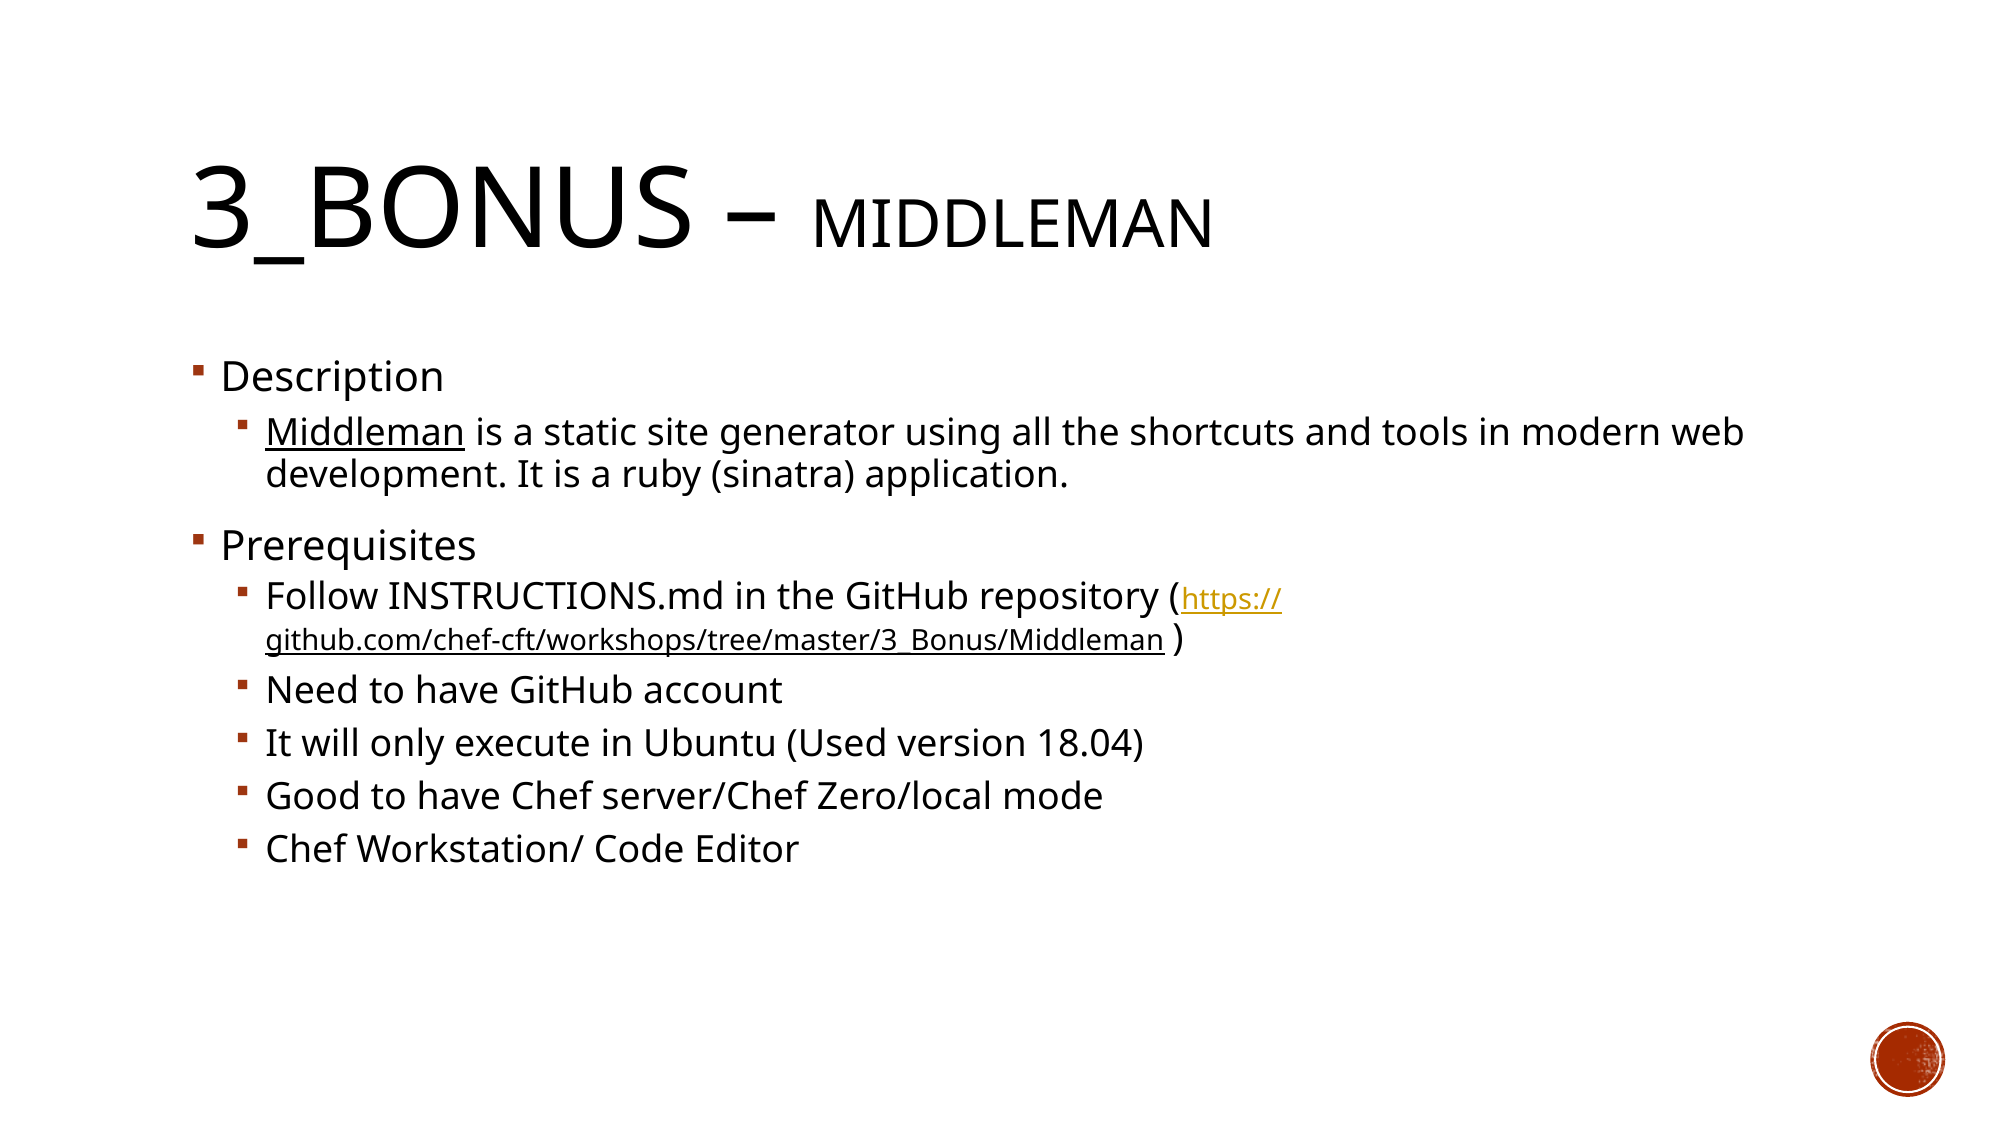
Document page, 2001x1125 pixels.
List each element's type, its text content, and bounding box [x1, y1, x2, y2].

list Description Middleman is a static site generator using all the shortcuts and tools in modern web development. It is a ruby (sinatra) application. Prerequisites Follow INSTRUCTIONS.md in the GitHub repository (https://github.com/chef-cft/workshops/tree/master/3_Bonus/Middleman ) Need to have GitHub account It will only execute in Ubuntu (Used version 18.04) Good to have Chef server/Chef Zero/local mode Chef Workstation/ Code Editor [175, 348, 1826, 1013]
title 3_Bonus – Middleman [175, 79, 1826, 344]
